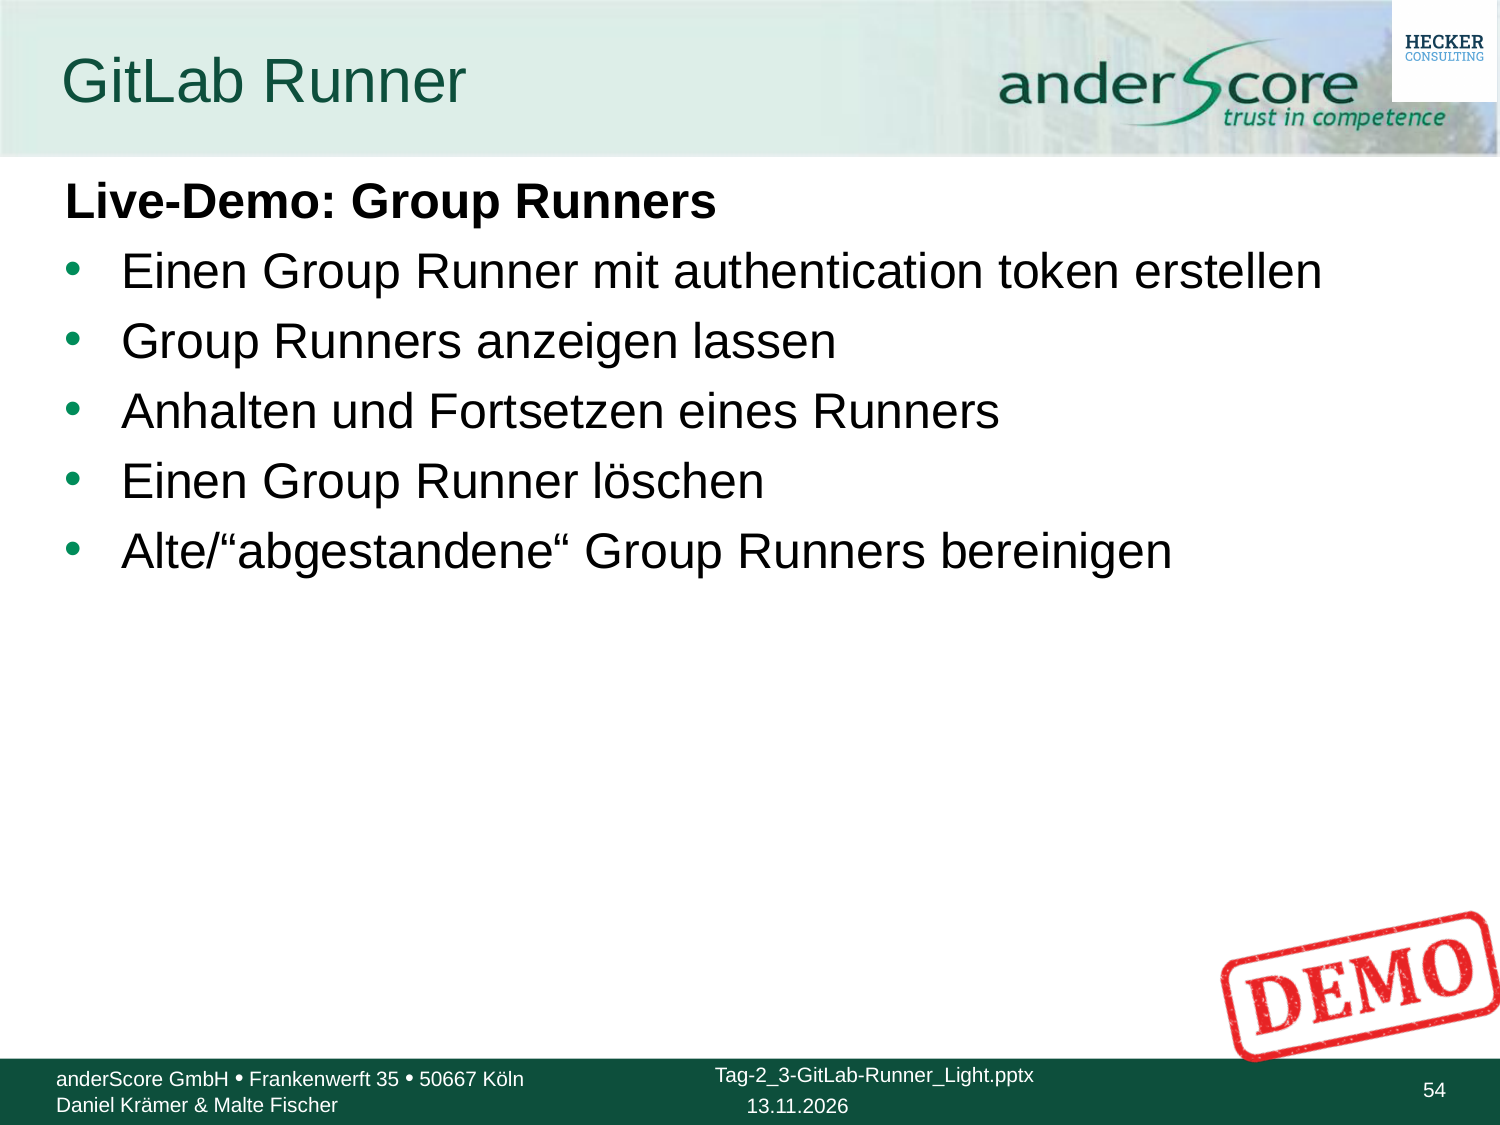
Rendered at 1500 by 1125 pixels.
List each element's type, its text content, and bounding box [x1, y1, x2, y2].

title GitLab Runner [46, 24, 959, 141]
picture [0, 0, 1500, 157]
list Live-Demo: Group Runners Einen Group Runner mit authentication token erstellen Group Runners anzeigen lassen Anhalten und Fortsetzen eines Runners Einen Group Runner löschen Alte/“abgestandene“ Group Runners bereinigen [49, 160, 1447, 1047]
picture [1164, 851, 1500, 1124]
